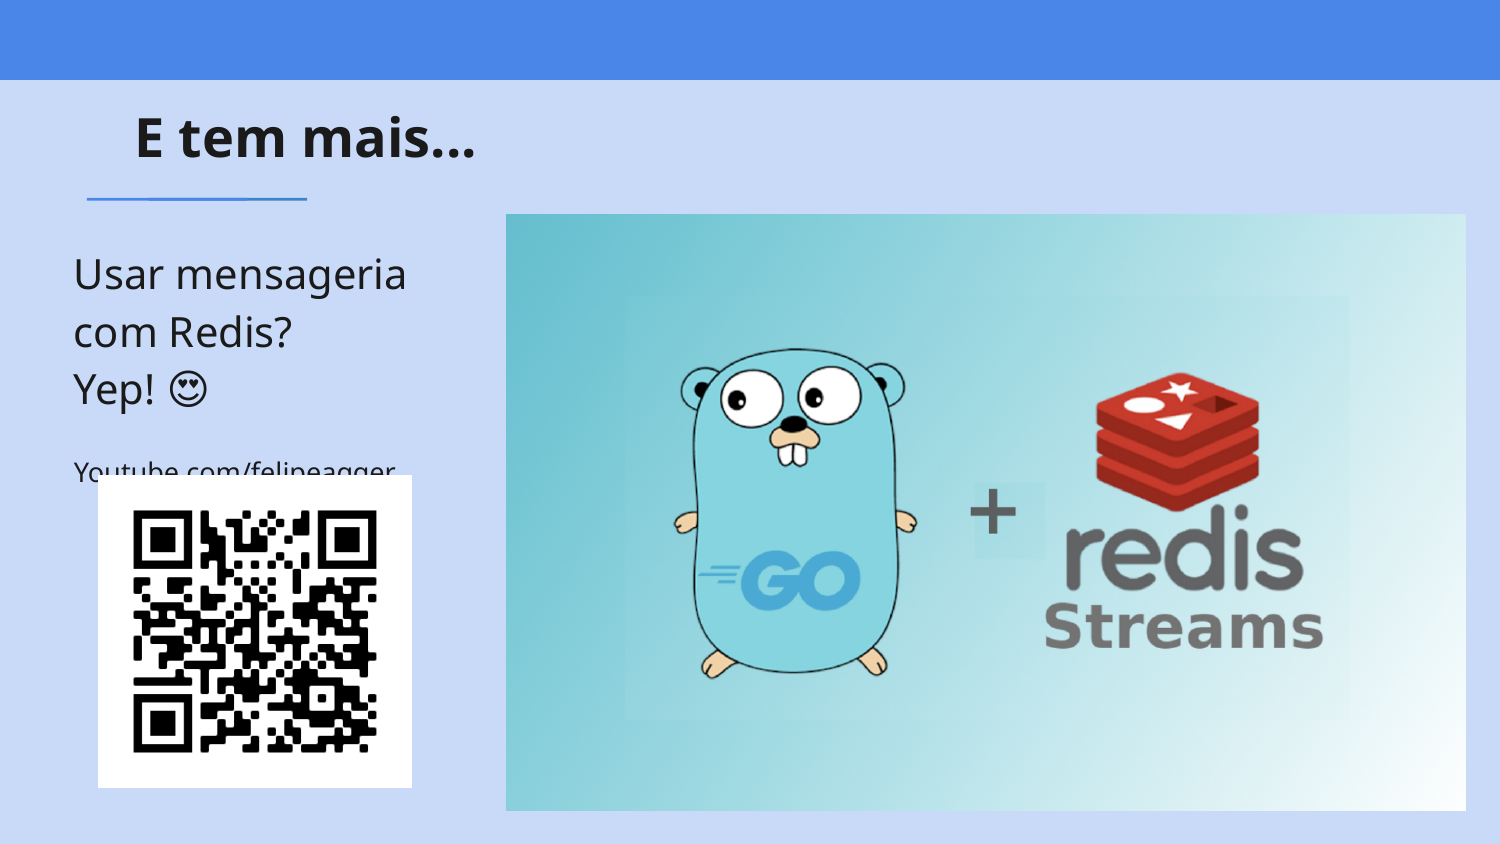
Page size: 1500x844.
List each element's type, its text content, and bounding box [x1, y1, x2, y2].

picture [98, 474, 412, 788]
picture [506, 213, 1466, 811]
title E tem mais... [119, 87, 1381, 176]
list Usar mensageria com Redis? Yep! 😍 Youtube.com/felipeagger [34, 225, 476, 476]
